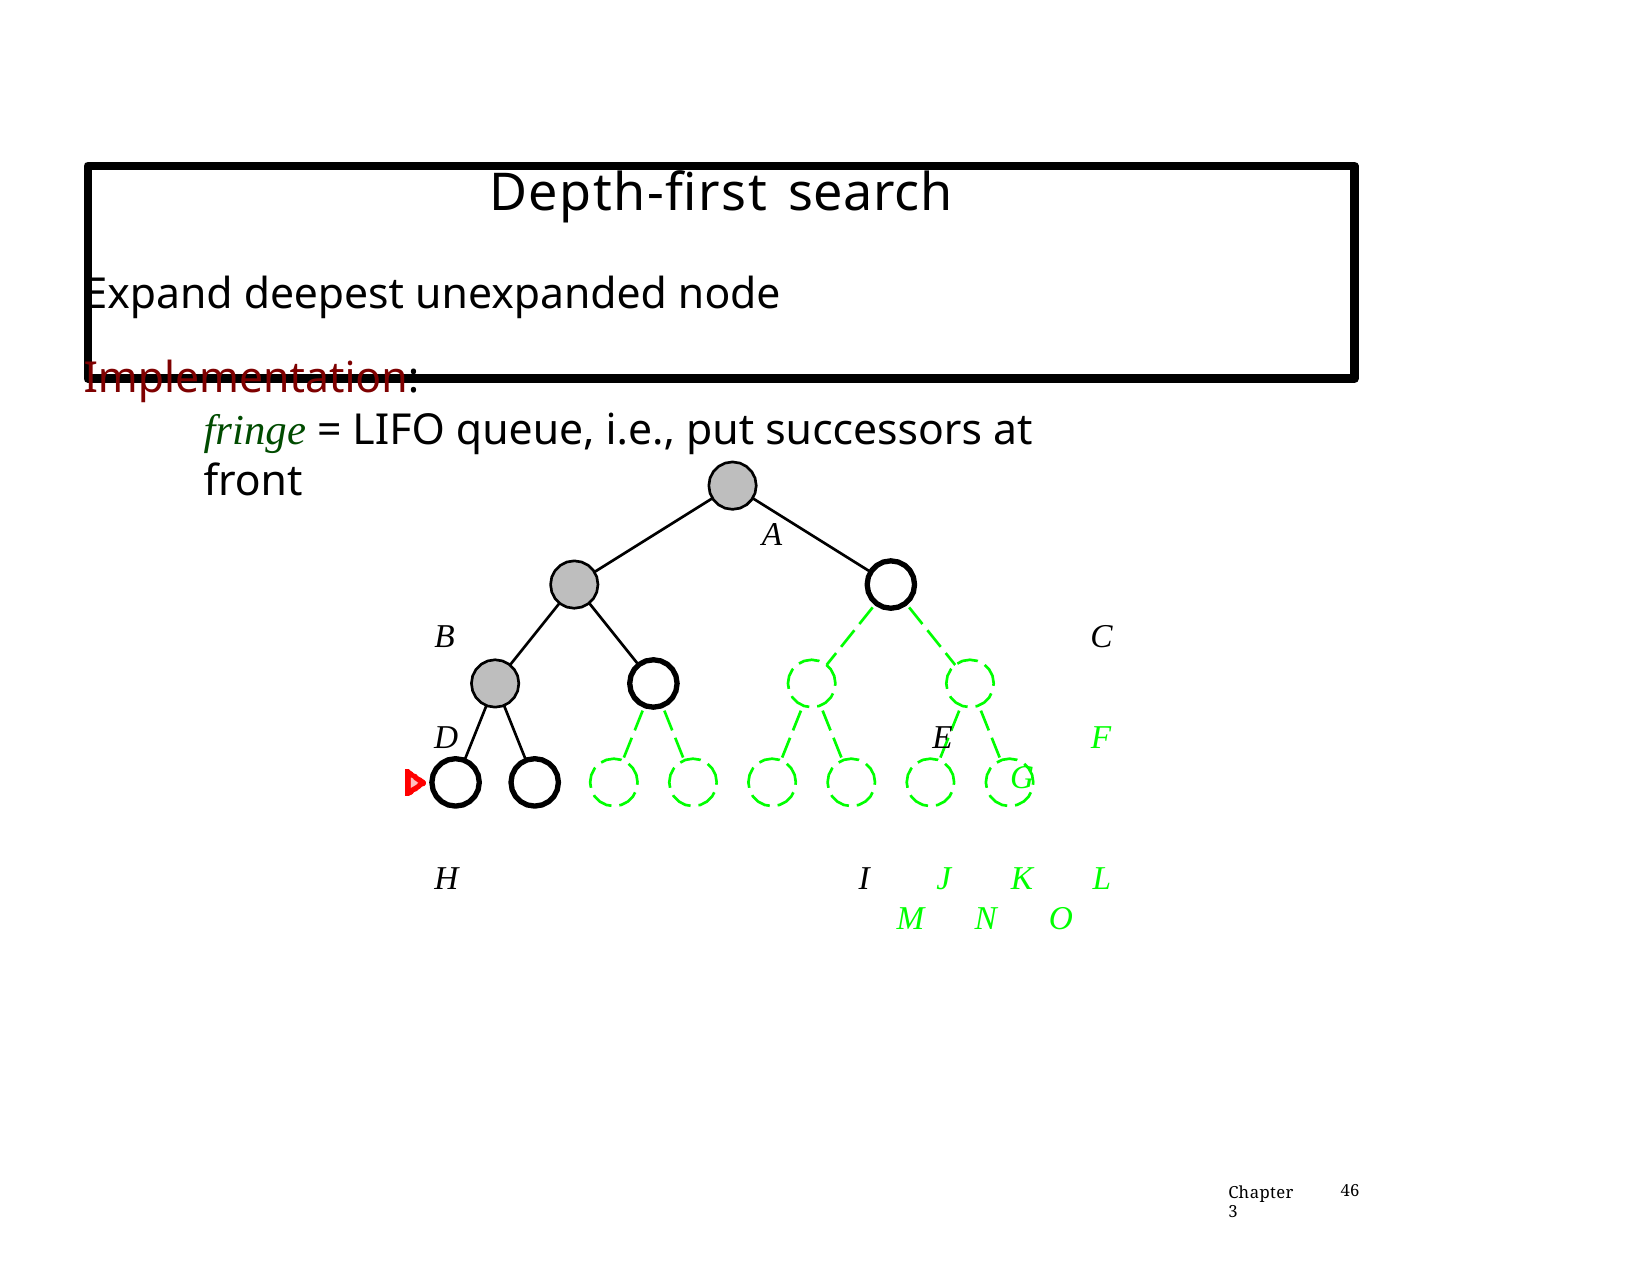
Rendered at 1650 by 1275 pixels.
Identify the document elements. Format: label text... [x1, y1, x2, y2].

title Depth-first search [87, 165, 1355, 379]
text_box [428, 460, 1036, 810]
footer Chapter 3 [1226, 1183, 1308, 1275]
picture [405, 769, 427, 796]
slide_number 46 [1334, 1183, 1367, 1275]
text_box Expand deepest unexpanded node Implementation: fringe = LIFO queue, i.e., put successors at front A B C D E F G H I J K L M N O [81, 263, 1125, 937]
